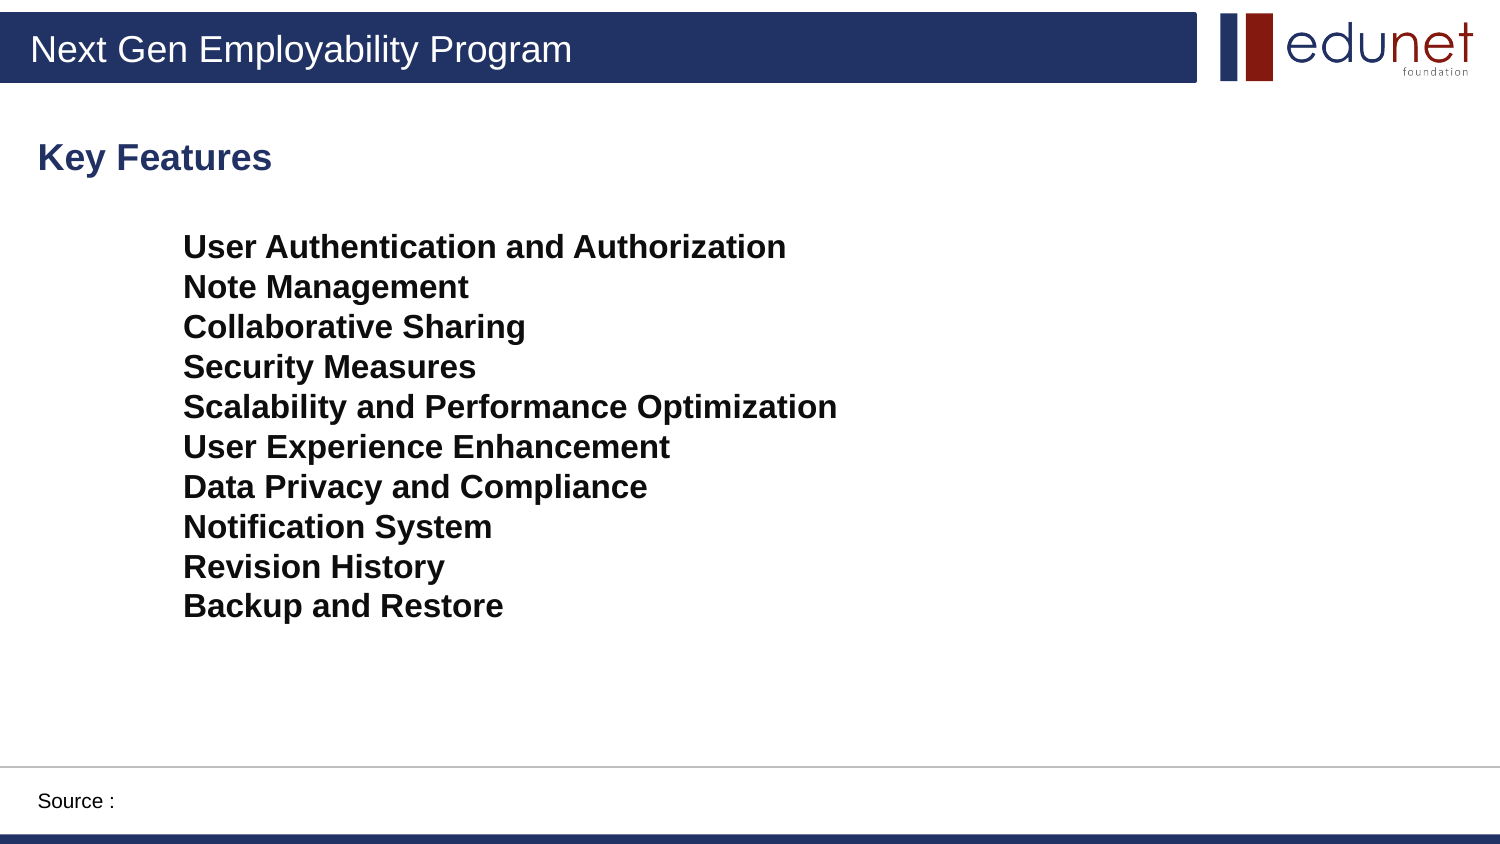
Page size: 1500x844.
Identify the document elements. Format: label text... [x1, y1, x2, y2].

text_box Source : [22, 776, 139, 826]
text_box User Authentication and Authorization Note Management Collaborative Sharing Security Measures Scalability and Performance Optimization User Experience Enhancement Data Privacy and Compliance Notification System Revision History Backup and Restore [168, 218, 922, 632]
text_box Key Features [22, 125, 775, 186]
picture [1279, 14, 1482, 83]
